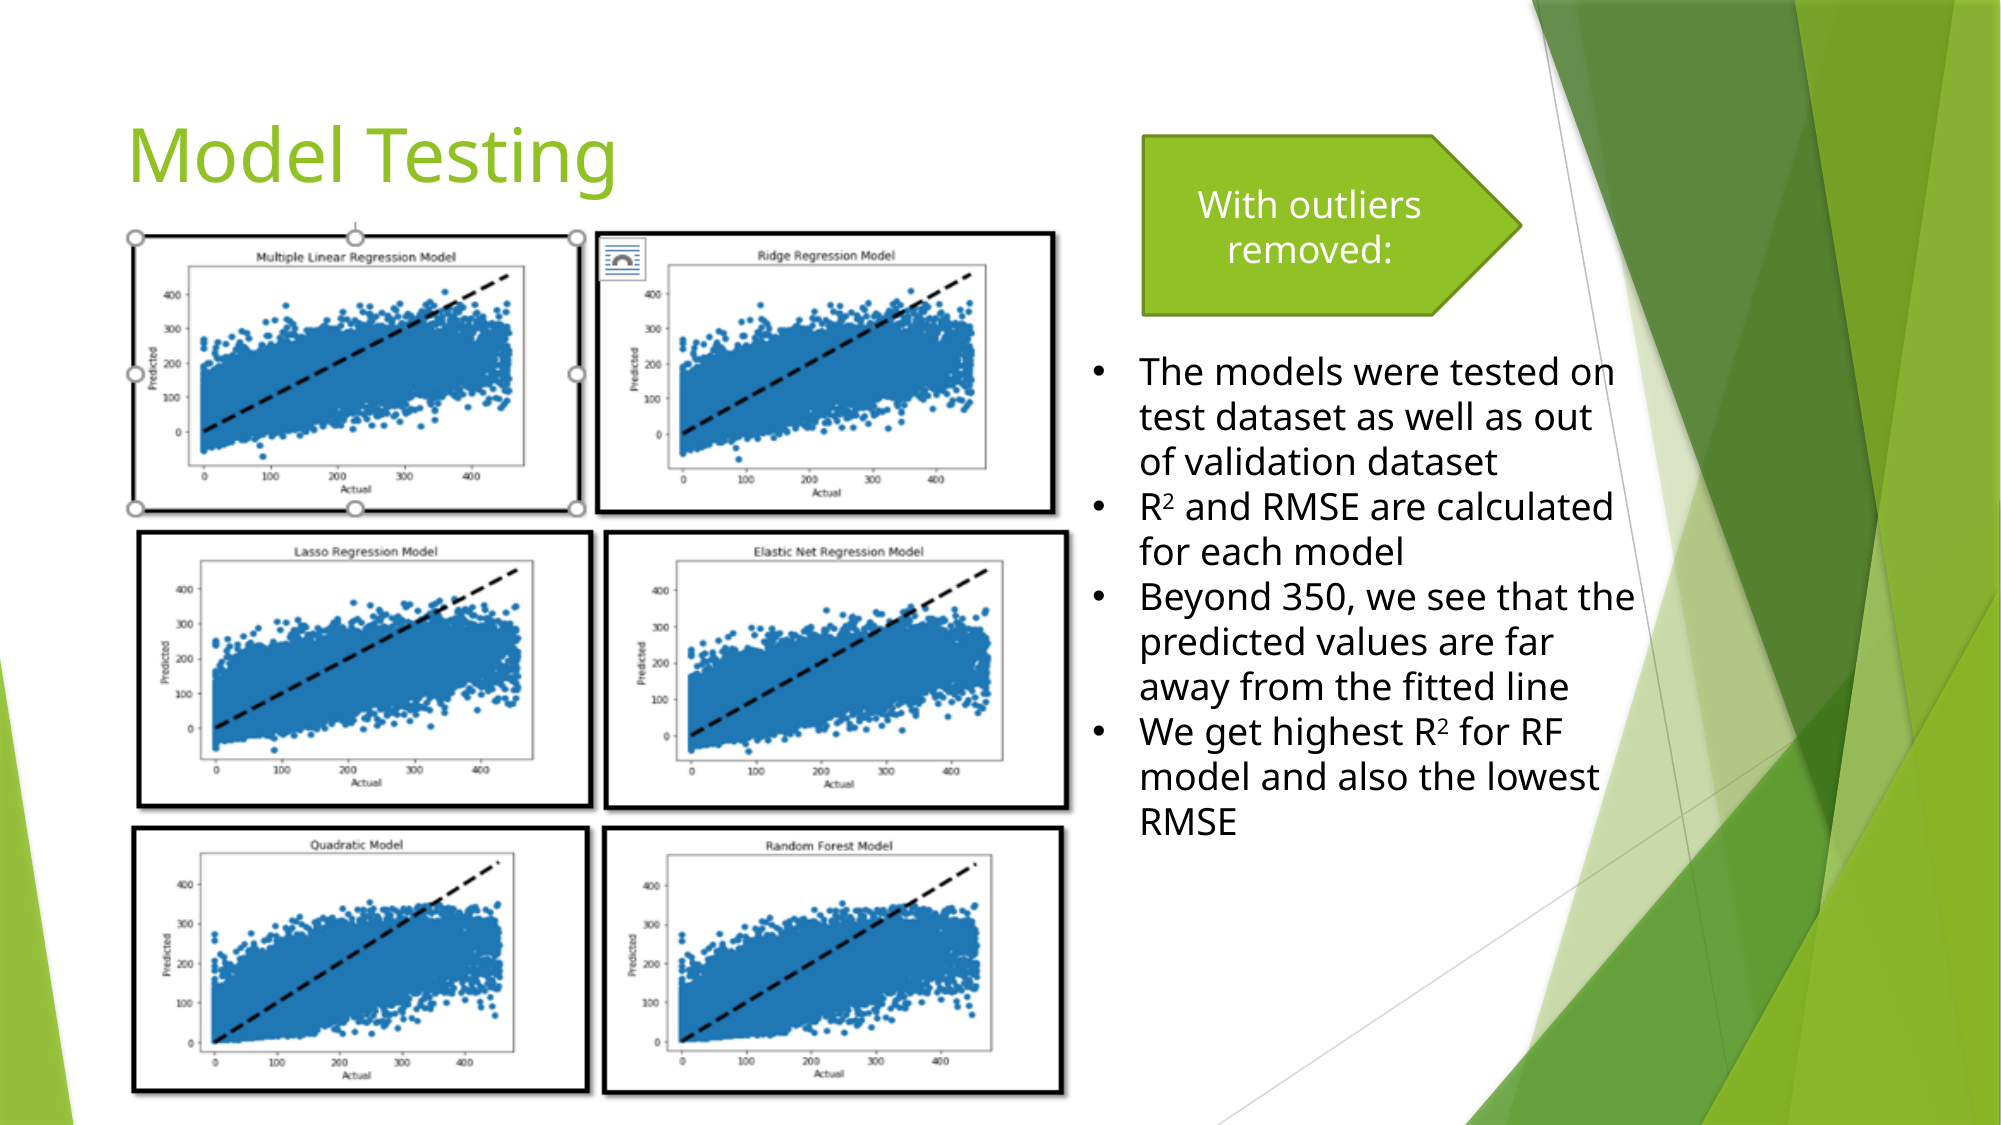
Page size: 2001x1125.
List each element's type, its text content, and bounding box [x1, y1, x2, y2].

title Model Testing [111, 99, 1522, 264]
text_box The models were tested on test dataset as well as out of validation dataset R2 and RMSE are calculated for each model Beyond 350, we see that the predicted values are far away from the fitted line We get highest R2 for RF model and also the lowest RMSE [1082, 340, 1653, 896]
text_box With outliers removed: [1141, 134, 1523, 317]
picture [110, 221, 1078, 1106]
